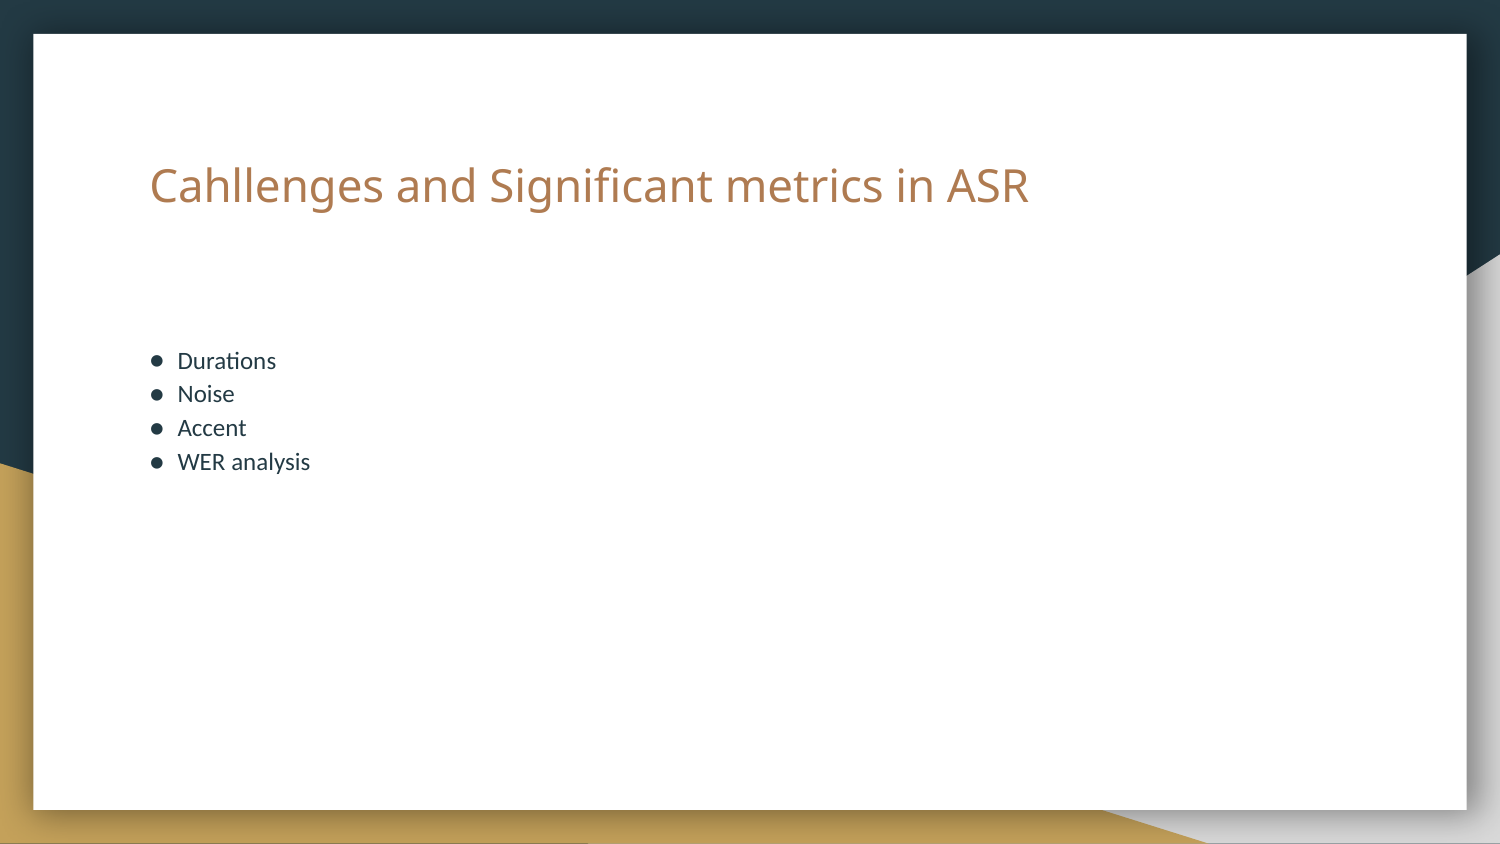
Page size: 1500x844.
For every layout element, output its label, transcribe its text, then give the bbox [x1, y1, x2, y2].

list Durations Noise Accent WER analysis [134, 326, 1366, 729]
title Cahllenges and Significant metrics in ASR [134, 138, 1366, 296]
